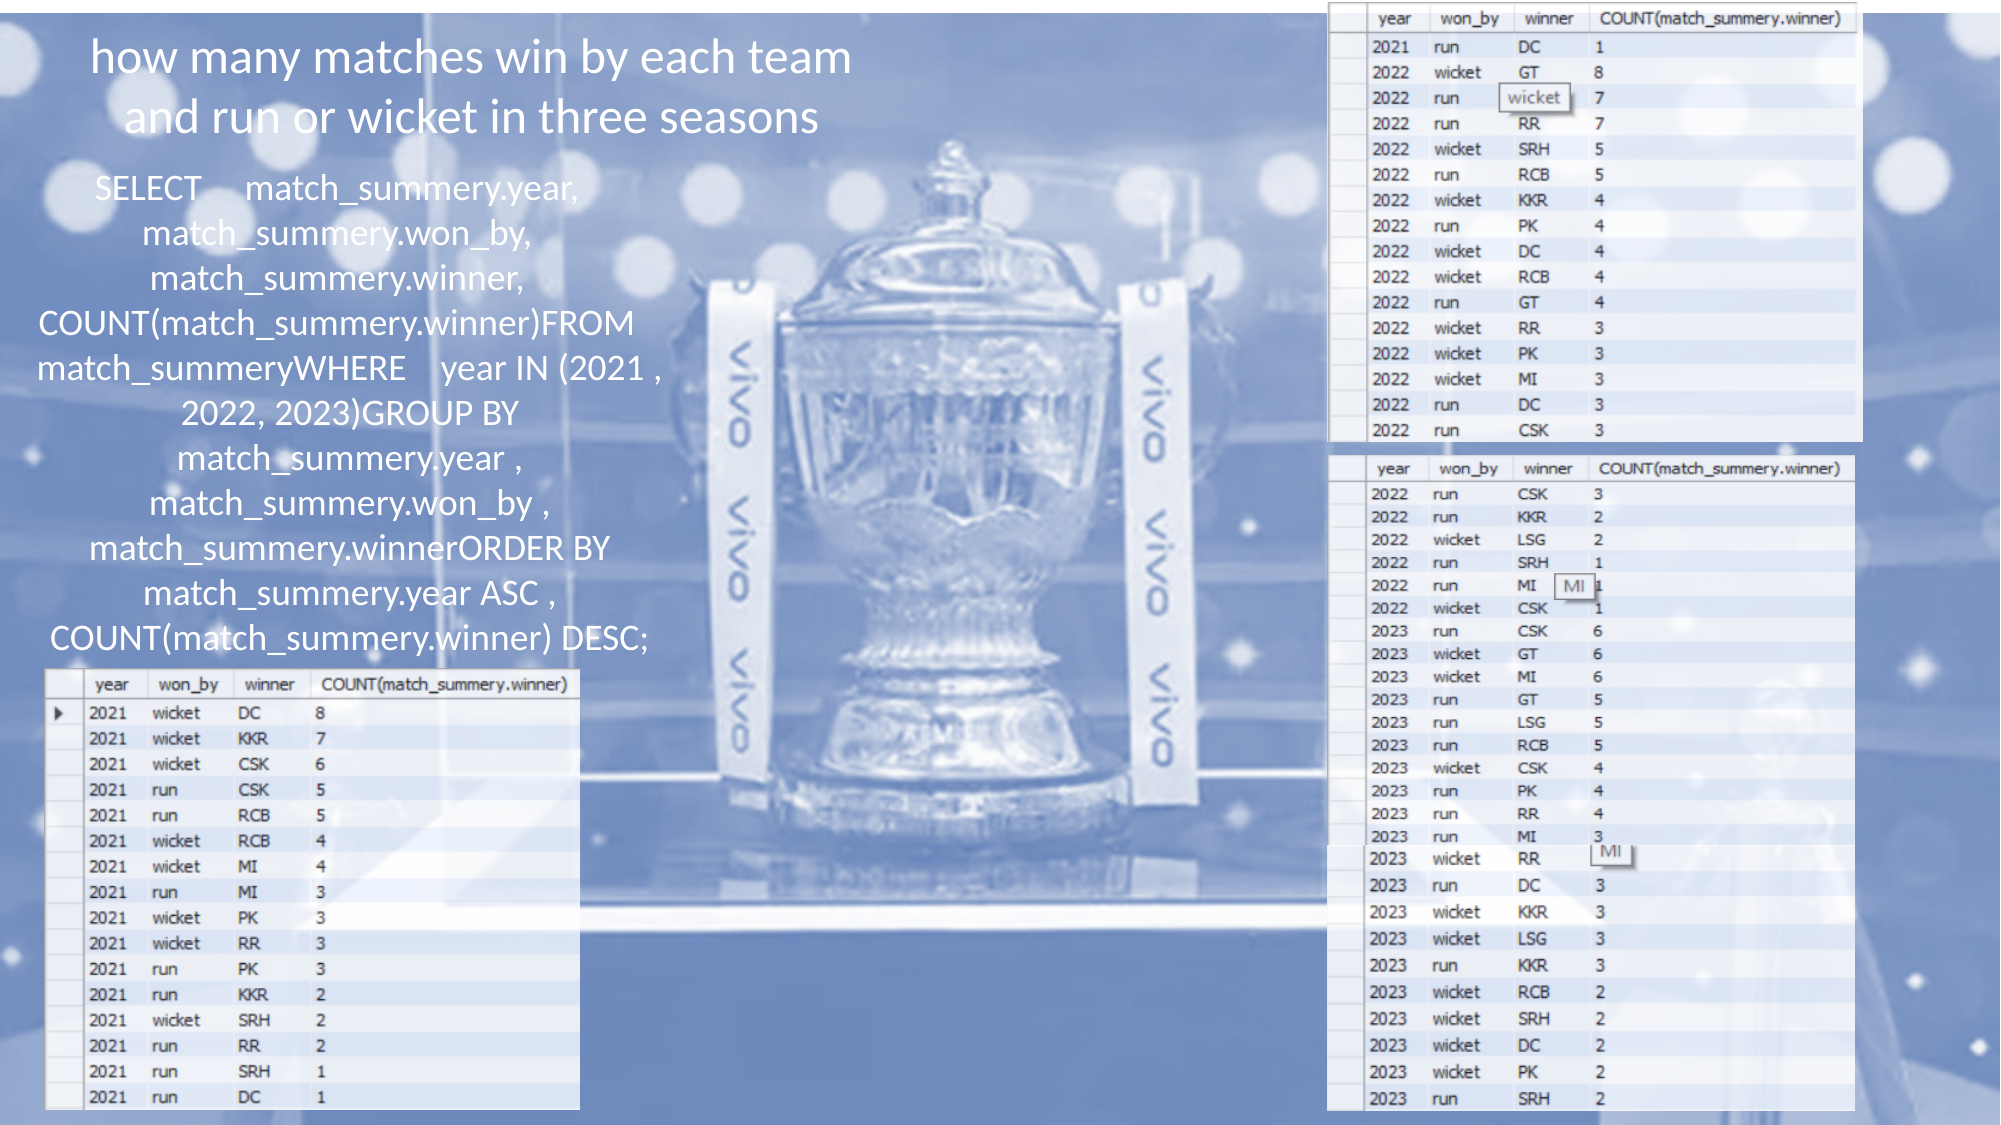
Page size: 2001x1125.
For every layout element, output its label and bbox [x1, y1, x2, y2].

picture [1327, 2, 1863, 442]
picture [44, 668, 580, 1110]
list [0, 13, 2000, 1125]
picture [1327, 454, 1855, 1111]
